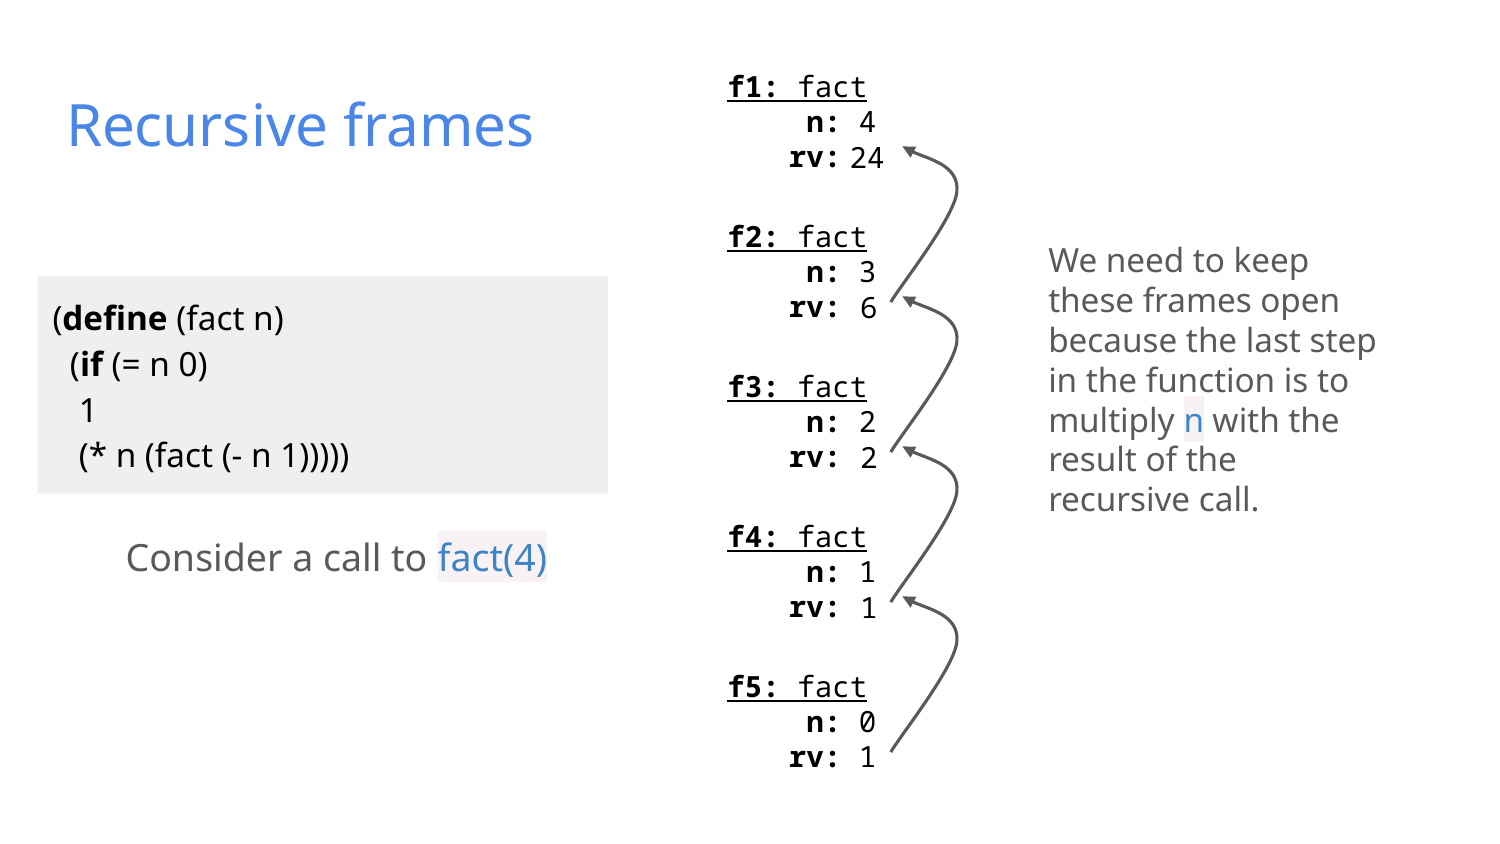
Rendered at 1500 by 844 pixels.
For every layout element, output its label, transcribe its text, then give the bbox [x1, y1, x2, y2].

text_box 6 [845, 274, 883, 323]
text_box 2 [845, 424, 883, 473]
title Recursive frames [51, 72, 681, 167]
text_box We need to keep these frames open because the last step in the function is to multiply n with the result of the recursive call. [1033, 223, 1399, 624]
text_box f5: fact n: 0 rv: 1 [712, 653, 892, 794]
text_box 1 [845, 574, 883, 623]
text_box f1: fact n: 4 rv: . [712, 53, 892, 194]
text_box [890, 296, 958, 453]
text_box [890, 596, 958, 753]
text_box Consider a call to fact(4) [110, 518, 622, 613]
text_box f4: fact n: 1 rv: . [712, 503, 892, 644]
list (define (fact n) (if (= n 0) 1 (* n (fact (- n 1))))) [37, 276, 608, 494]
text_box [890, 146, 958, 303]
text_box [890, 446, 958, 603]
text_box 24 [834, 124, 901, 173]
text_box f3: fact n: 2 rv: . [712, 353, 892, 494]
text_box f2: fact n: 3 rv: . [712, 203, 892, 344]
